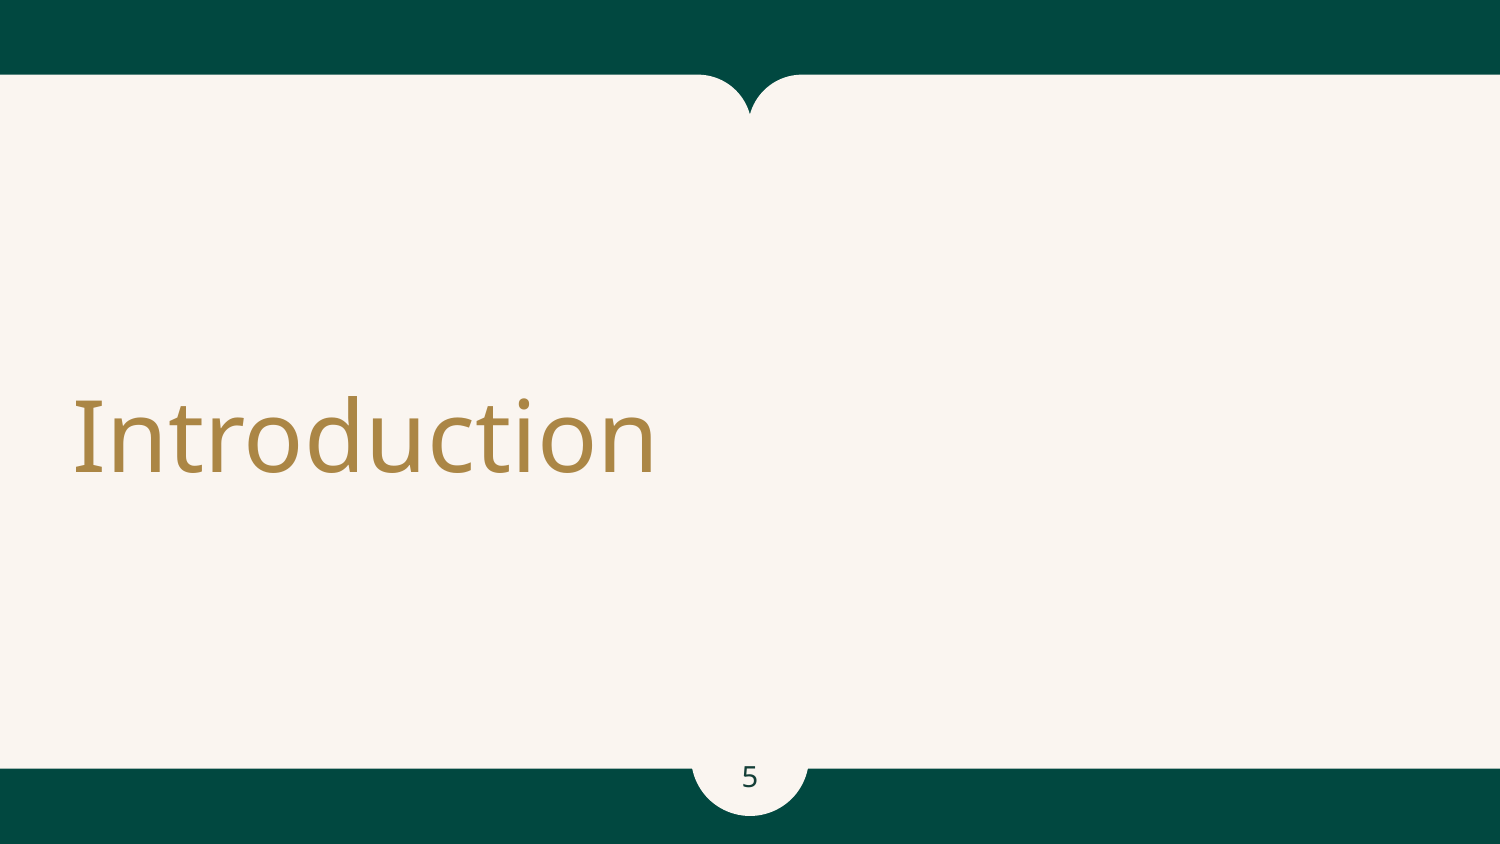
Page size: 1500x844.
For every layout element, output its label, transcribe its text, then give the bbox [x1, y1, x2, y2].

title Introduction [57, 346, 691, 518]
